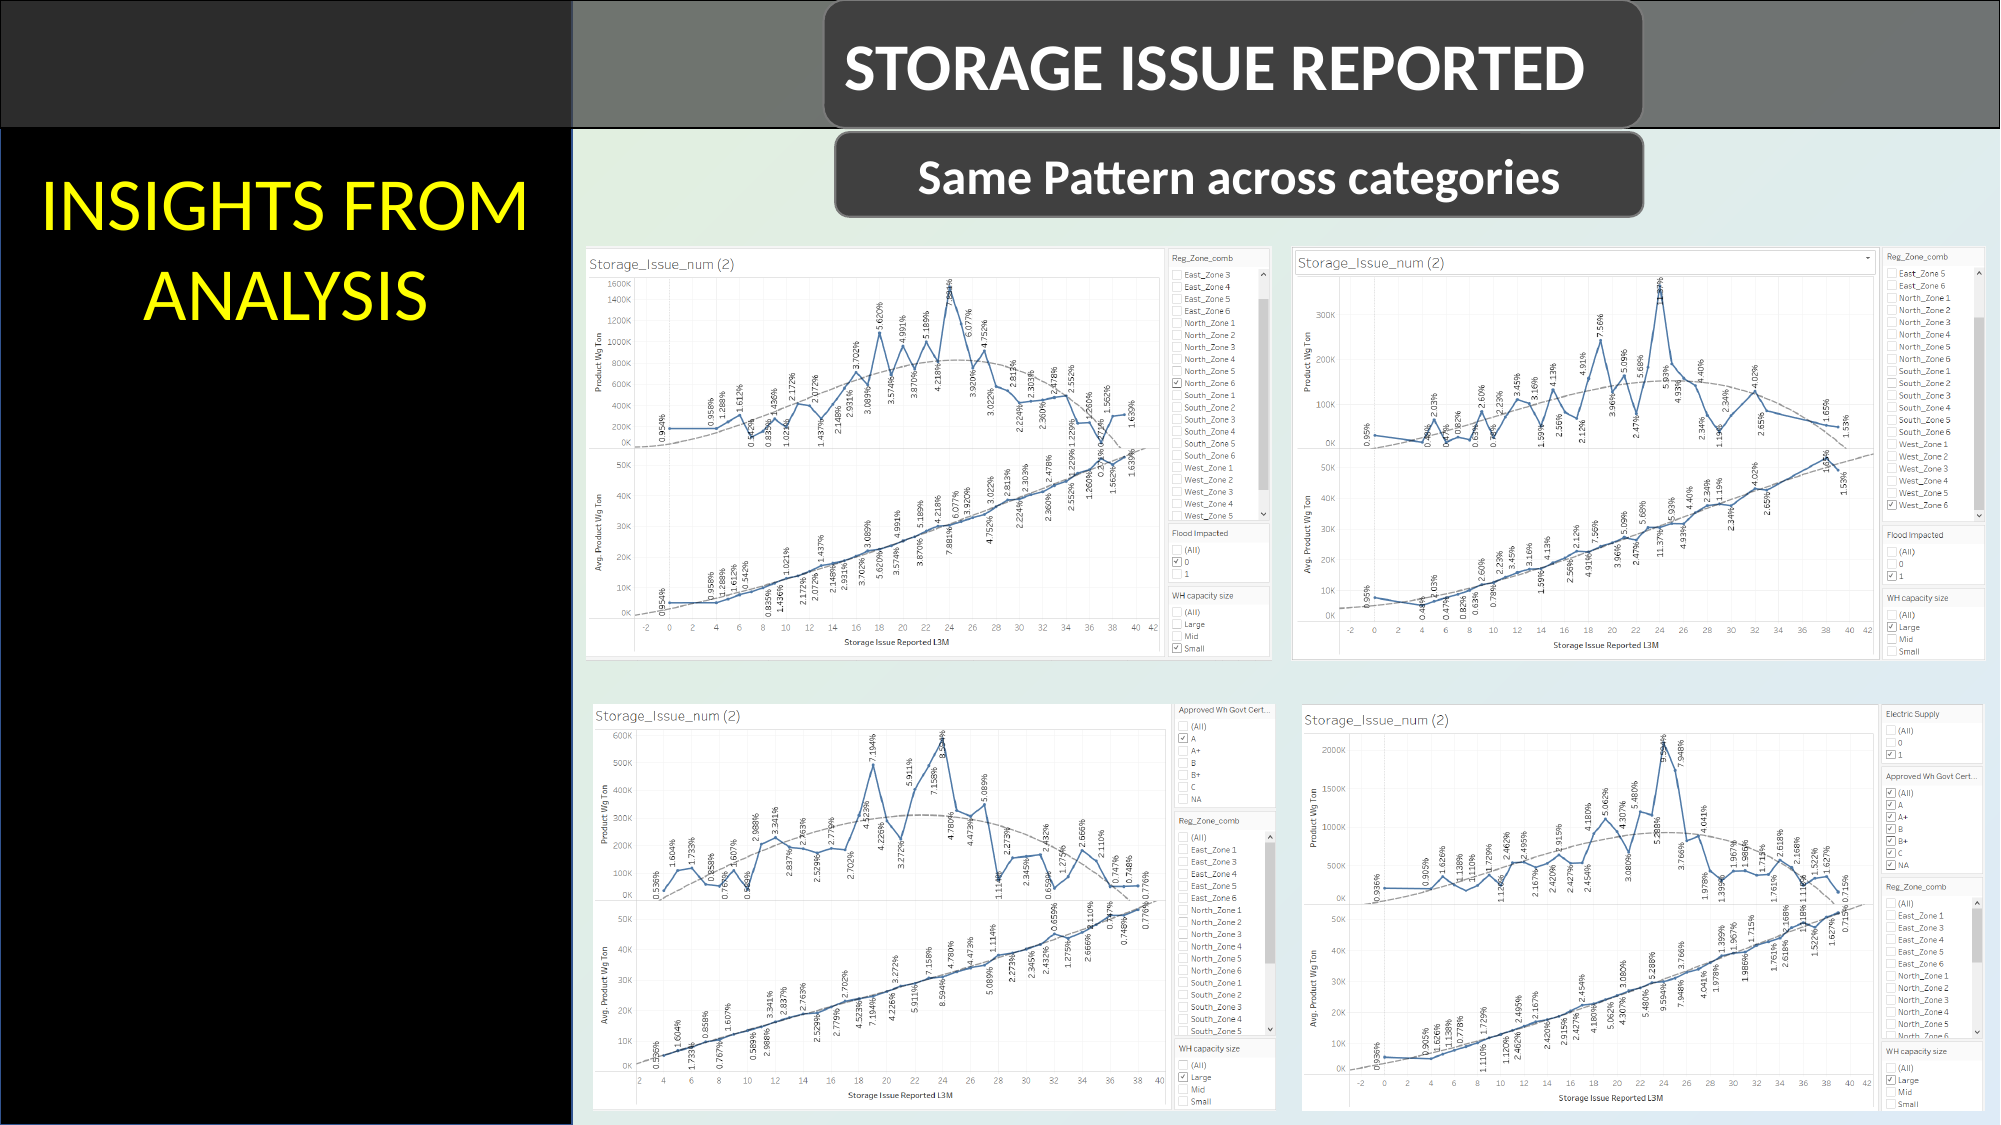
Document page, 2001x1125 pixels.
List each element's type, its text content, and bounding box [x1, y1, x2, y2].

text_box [586, 246, 1986, 1111]
text_box Same Pattern across categories [834, 131, 1645, 218]
text_box [1629, 0, 2000, 129]
text_box [573, 0, 838, 129]
text_box STORAGE ISSUE REPORTED [822, 0, 1645, 130]
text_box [0, 0, 573, 1125]
